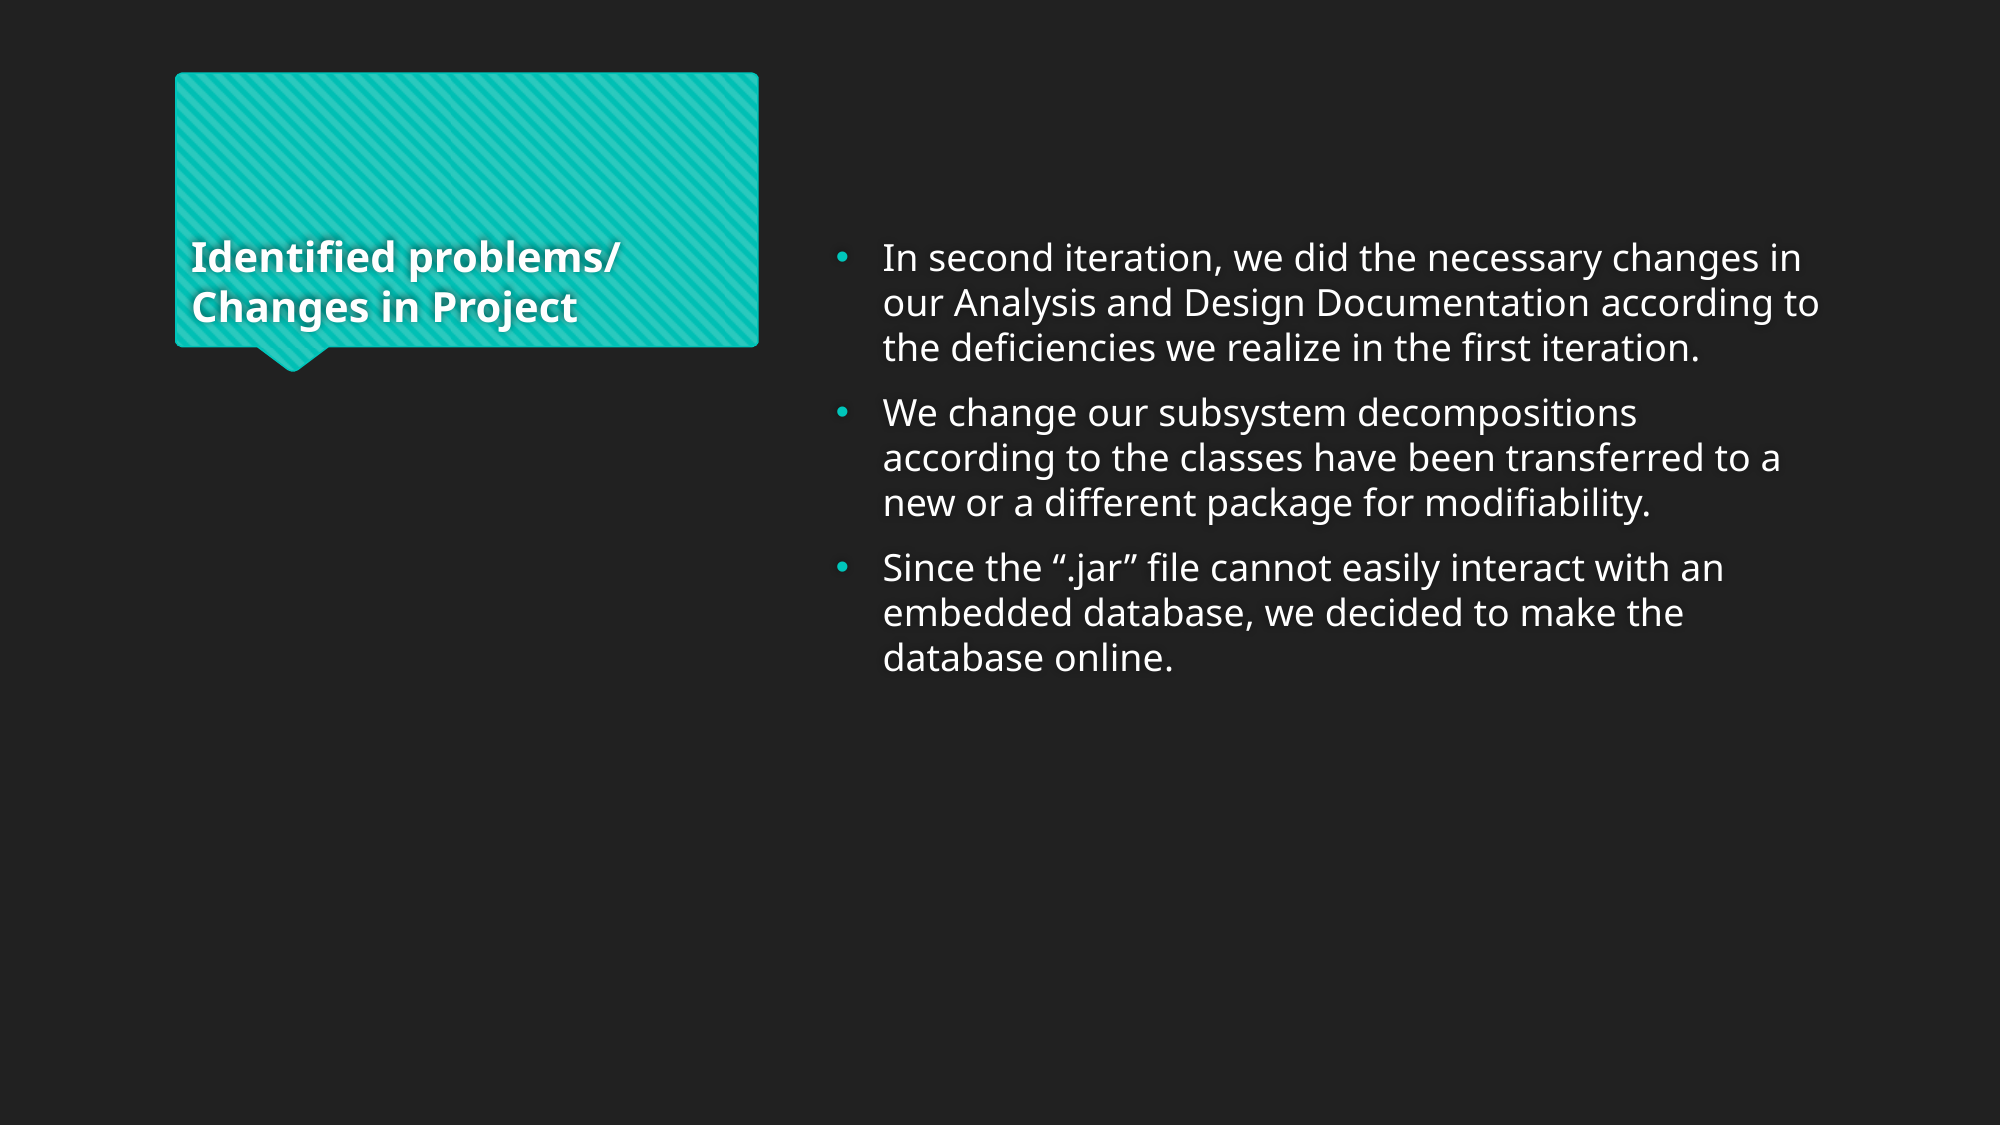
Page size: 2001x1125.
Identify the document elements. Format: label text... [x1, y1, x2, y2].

title Identified problems/ Changes in Project [176, 73, 758, 339]
list In second iteration, we did the necessary changes in our Analysis and Design Documentation according to the deficiencies we realize in the first iteration. We change our subsystem decompositions according to the classes have been transferred to a new or a different package for modifiability. Since the “.jar” file cannot easily interact with an embedded database, we decided to make the database online. [820, 110, 1847, 999]
